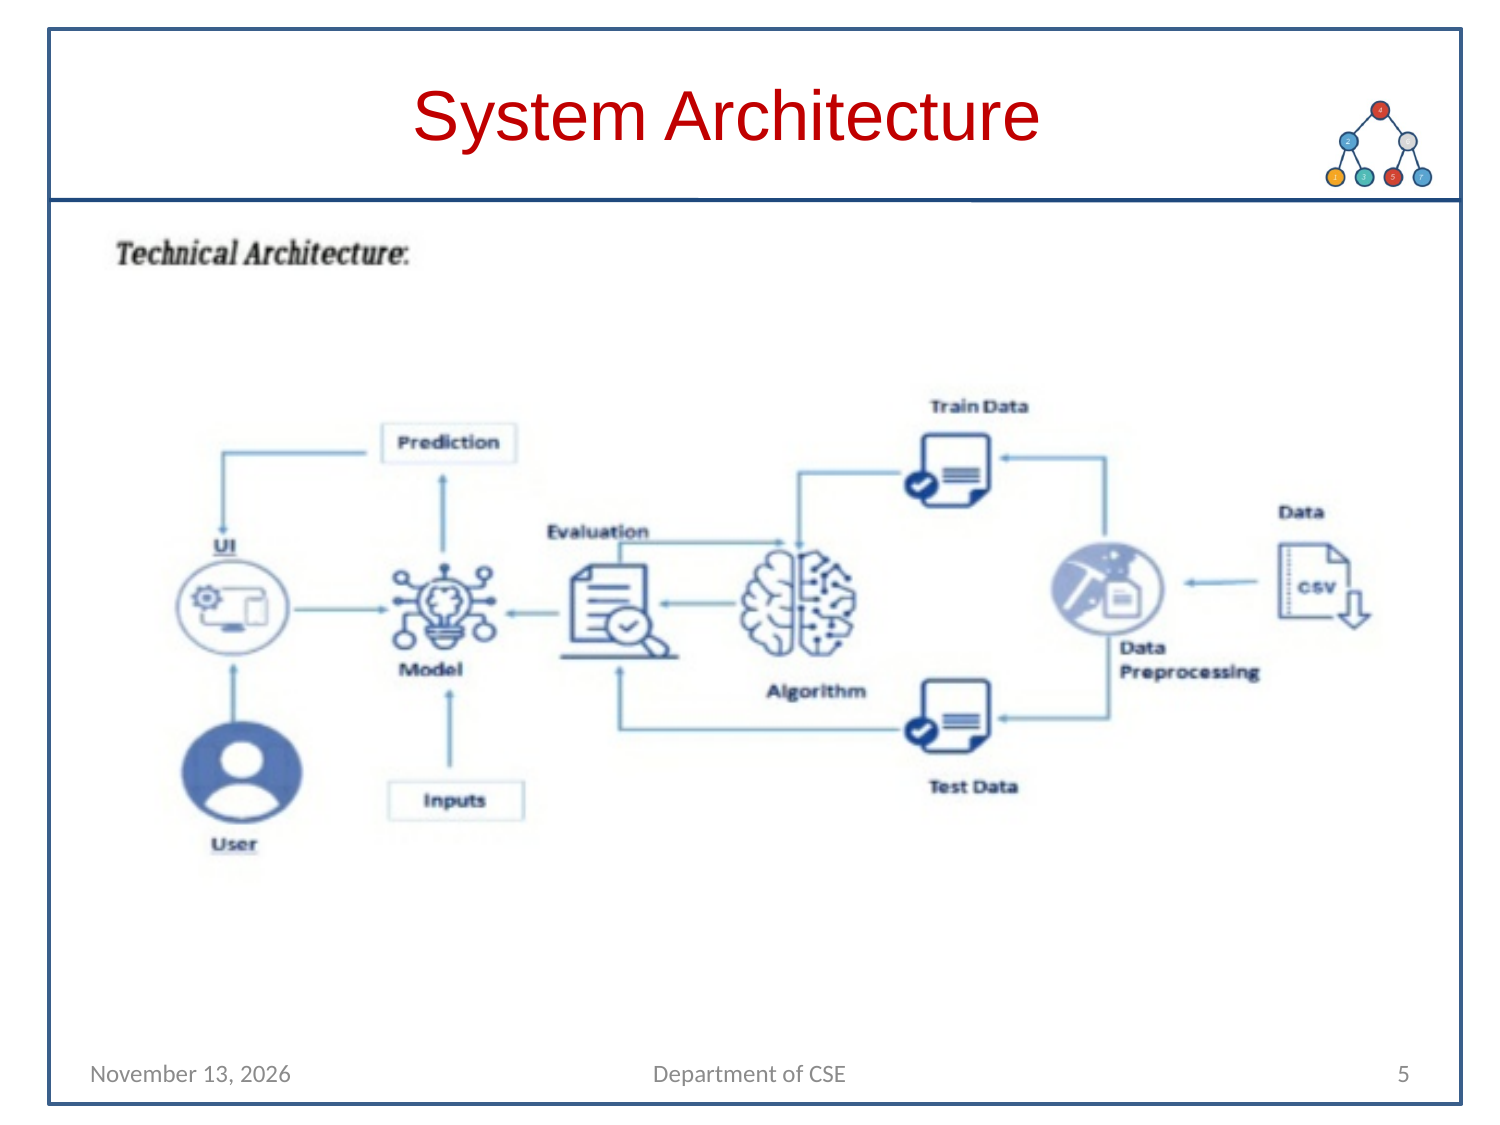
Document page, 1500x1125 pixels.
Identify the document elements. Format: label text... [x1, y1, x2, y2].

picture [1312, 95, 1438, 192]
picture [86, 212, 1437, 1064]
footer Department of CSE [512, 1071, 988, 1103]
title System Architecture [62, 62, 1413, 163]
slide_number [75, 1042, 425, 1103]
slide_number 5 [1074, 1071, 1425, 1103]
